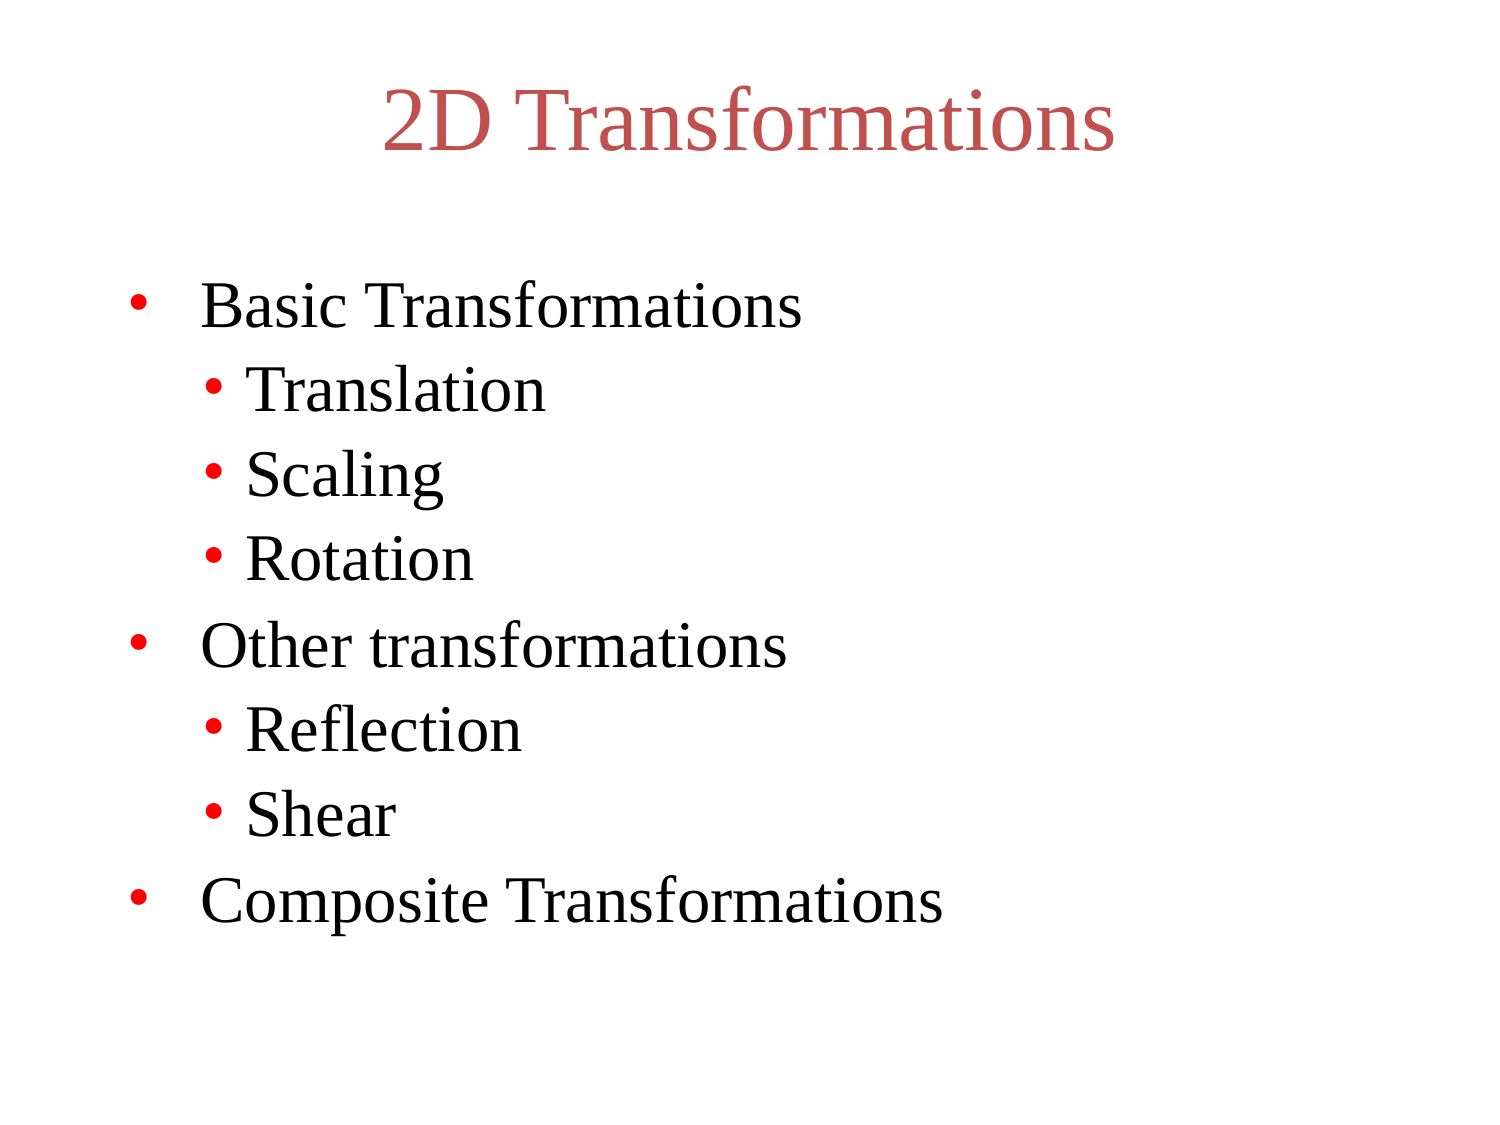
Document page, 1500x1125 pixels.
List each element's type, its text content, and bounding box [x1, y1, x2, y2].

title 2D Transformations [112, 75, 1388, 262]
list Basic Transformations Translation Scaling Rotation Other transformations Reflection Shear Composite Transformations [112, 262, 1388, 1000]
